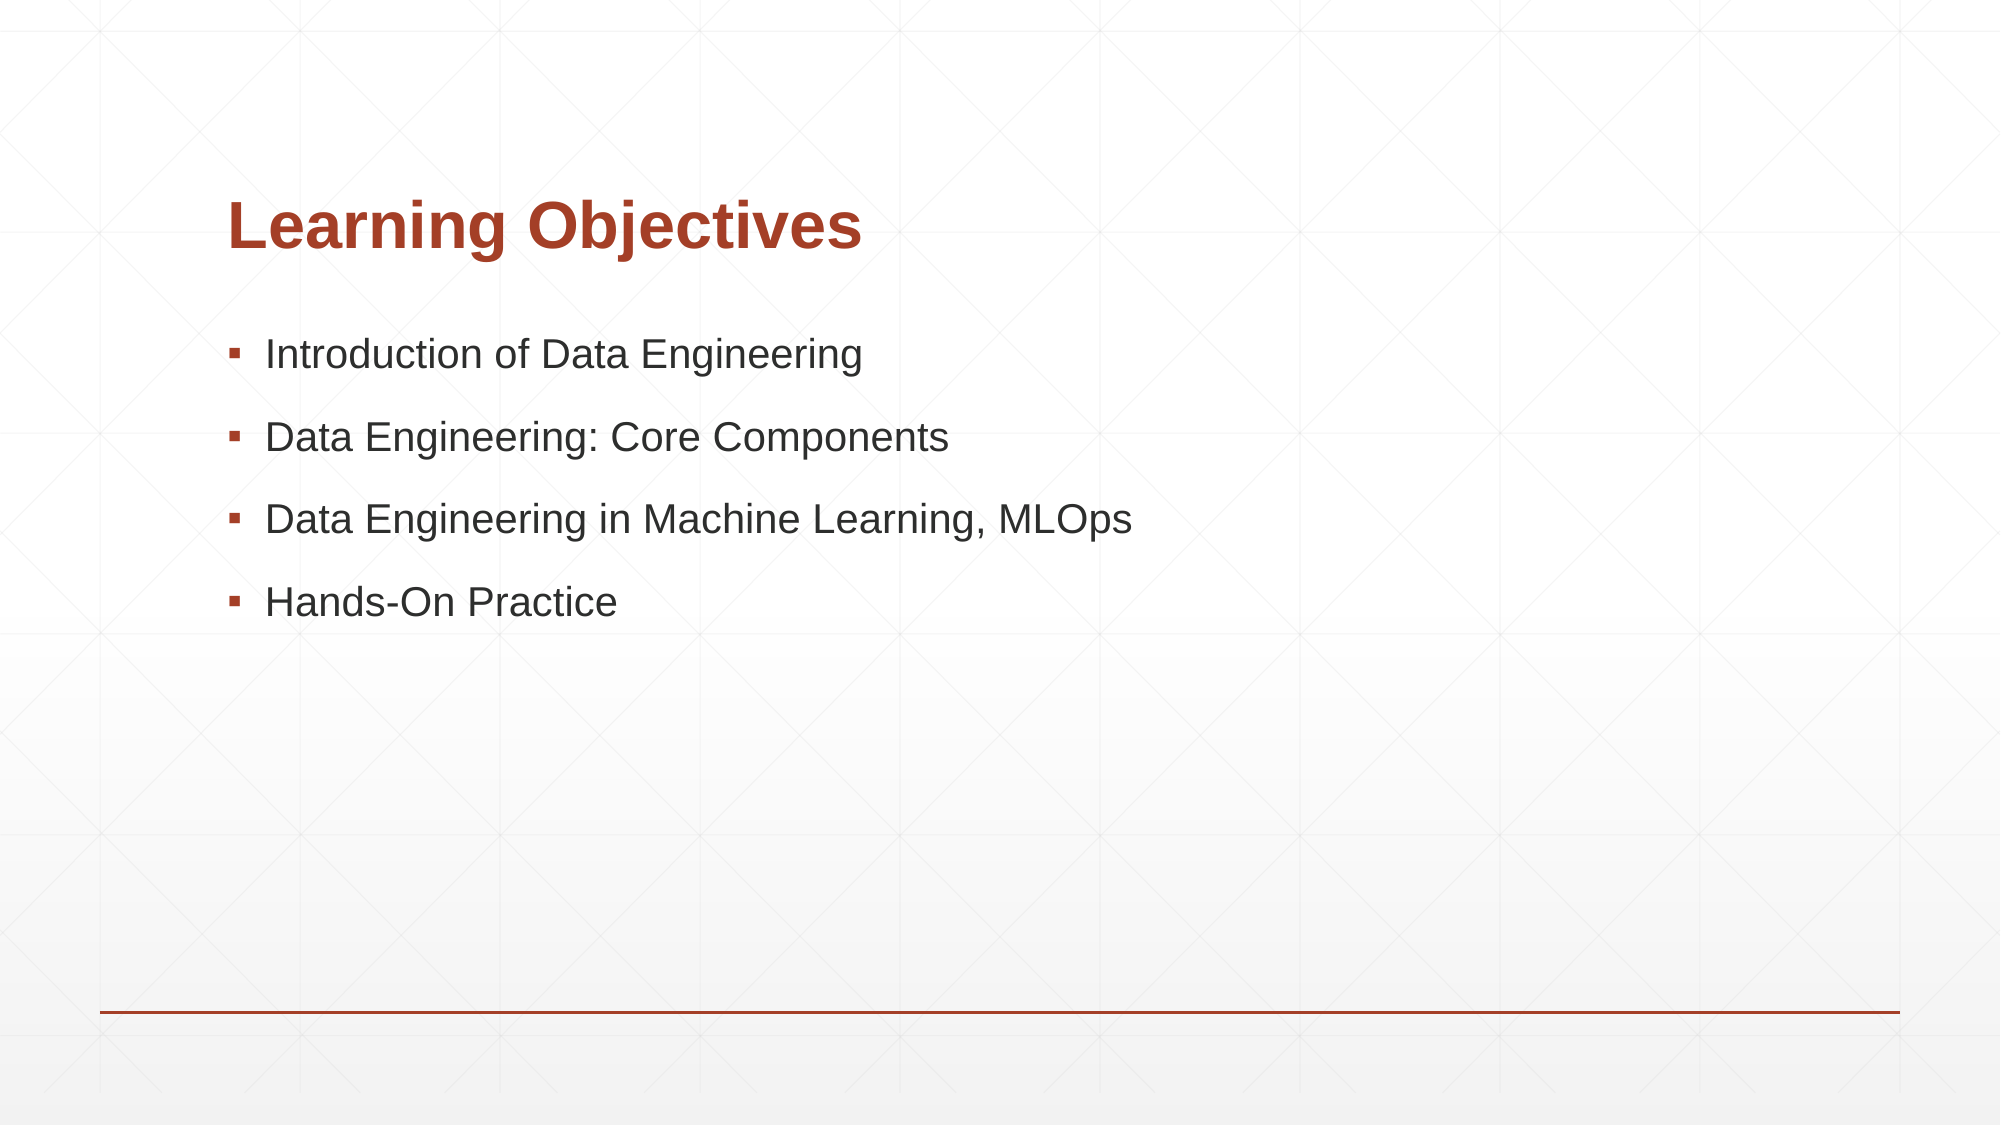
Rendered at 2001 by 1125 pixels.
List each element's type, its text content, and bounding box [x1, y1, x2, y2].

list Introduction of Data Engineering Data Engineering: Core Components Data Engineering in Machine Learning, MLOps Hands-On Practice [212, 324, 1788, 950]
title Learning Objectives [212, 82, 1788, 271]
